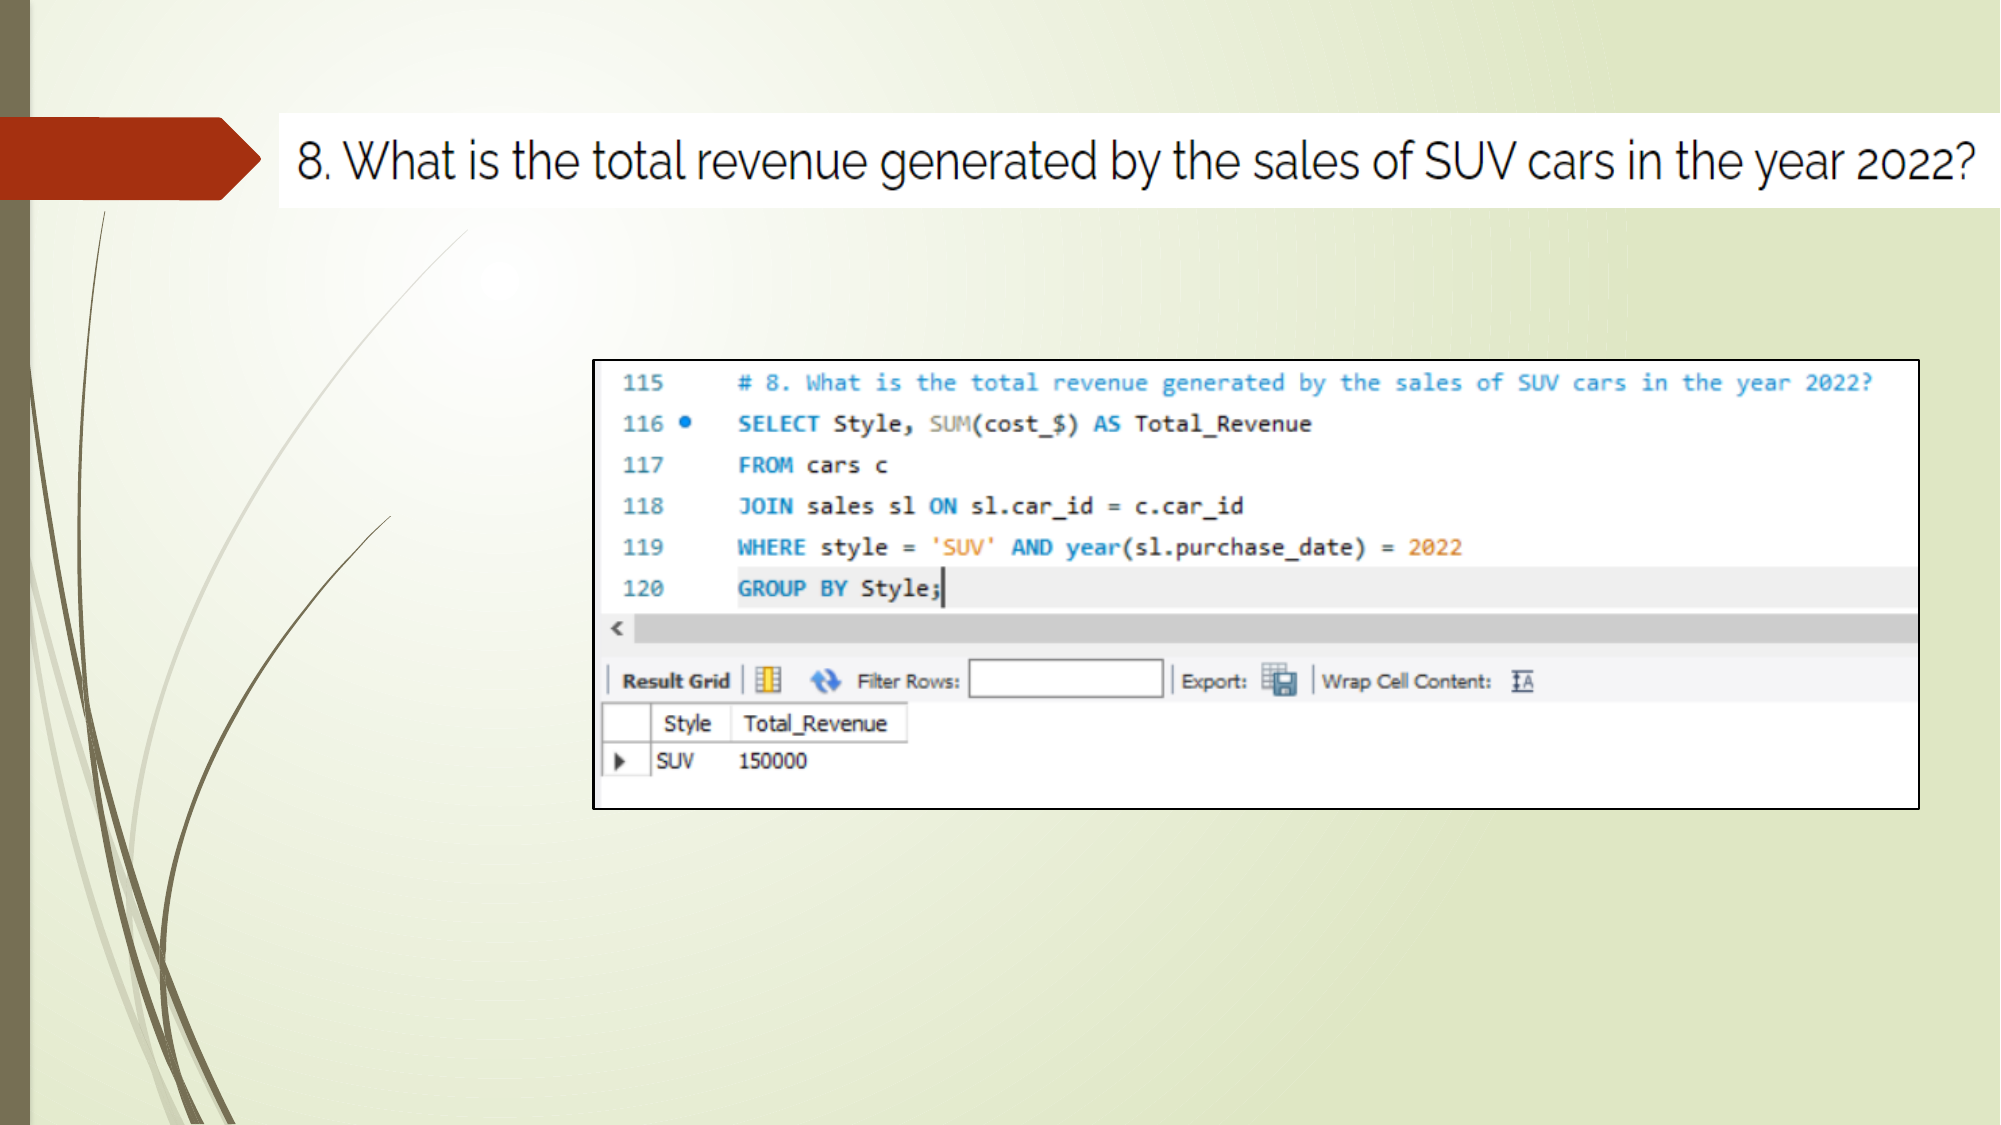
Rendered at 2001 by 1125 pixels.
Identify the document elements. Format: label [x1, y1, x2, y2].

picture [594, 360, 1919, 809]
picture [279, 113, 2000, 208]
